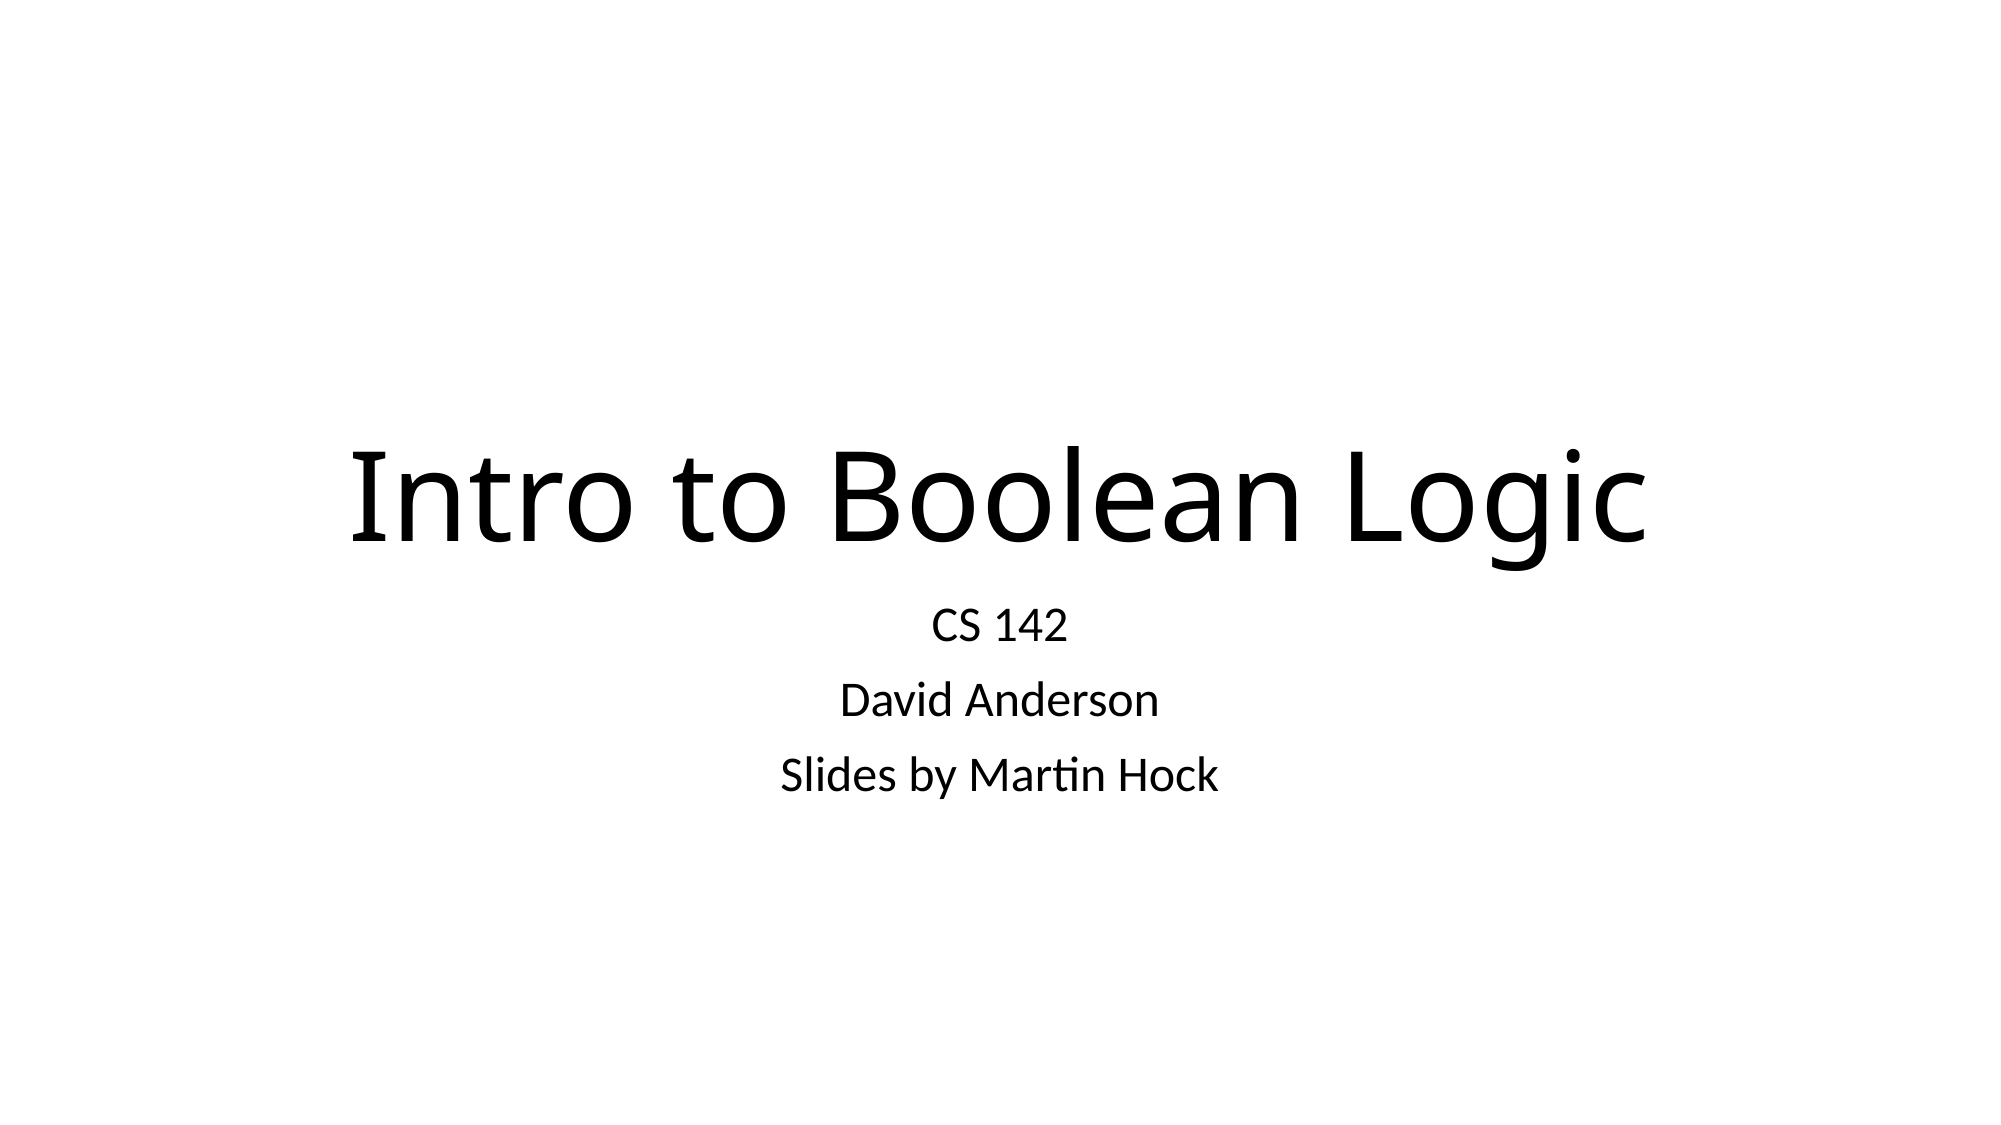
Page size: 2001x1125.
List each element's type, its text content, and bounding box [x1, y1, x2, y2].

subtitle CS 142 David Anderson Slides by Martin Hock [249, 590, 1750, 863]
title Intro to Boolean Logic [249, 184, 1750, 576]
